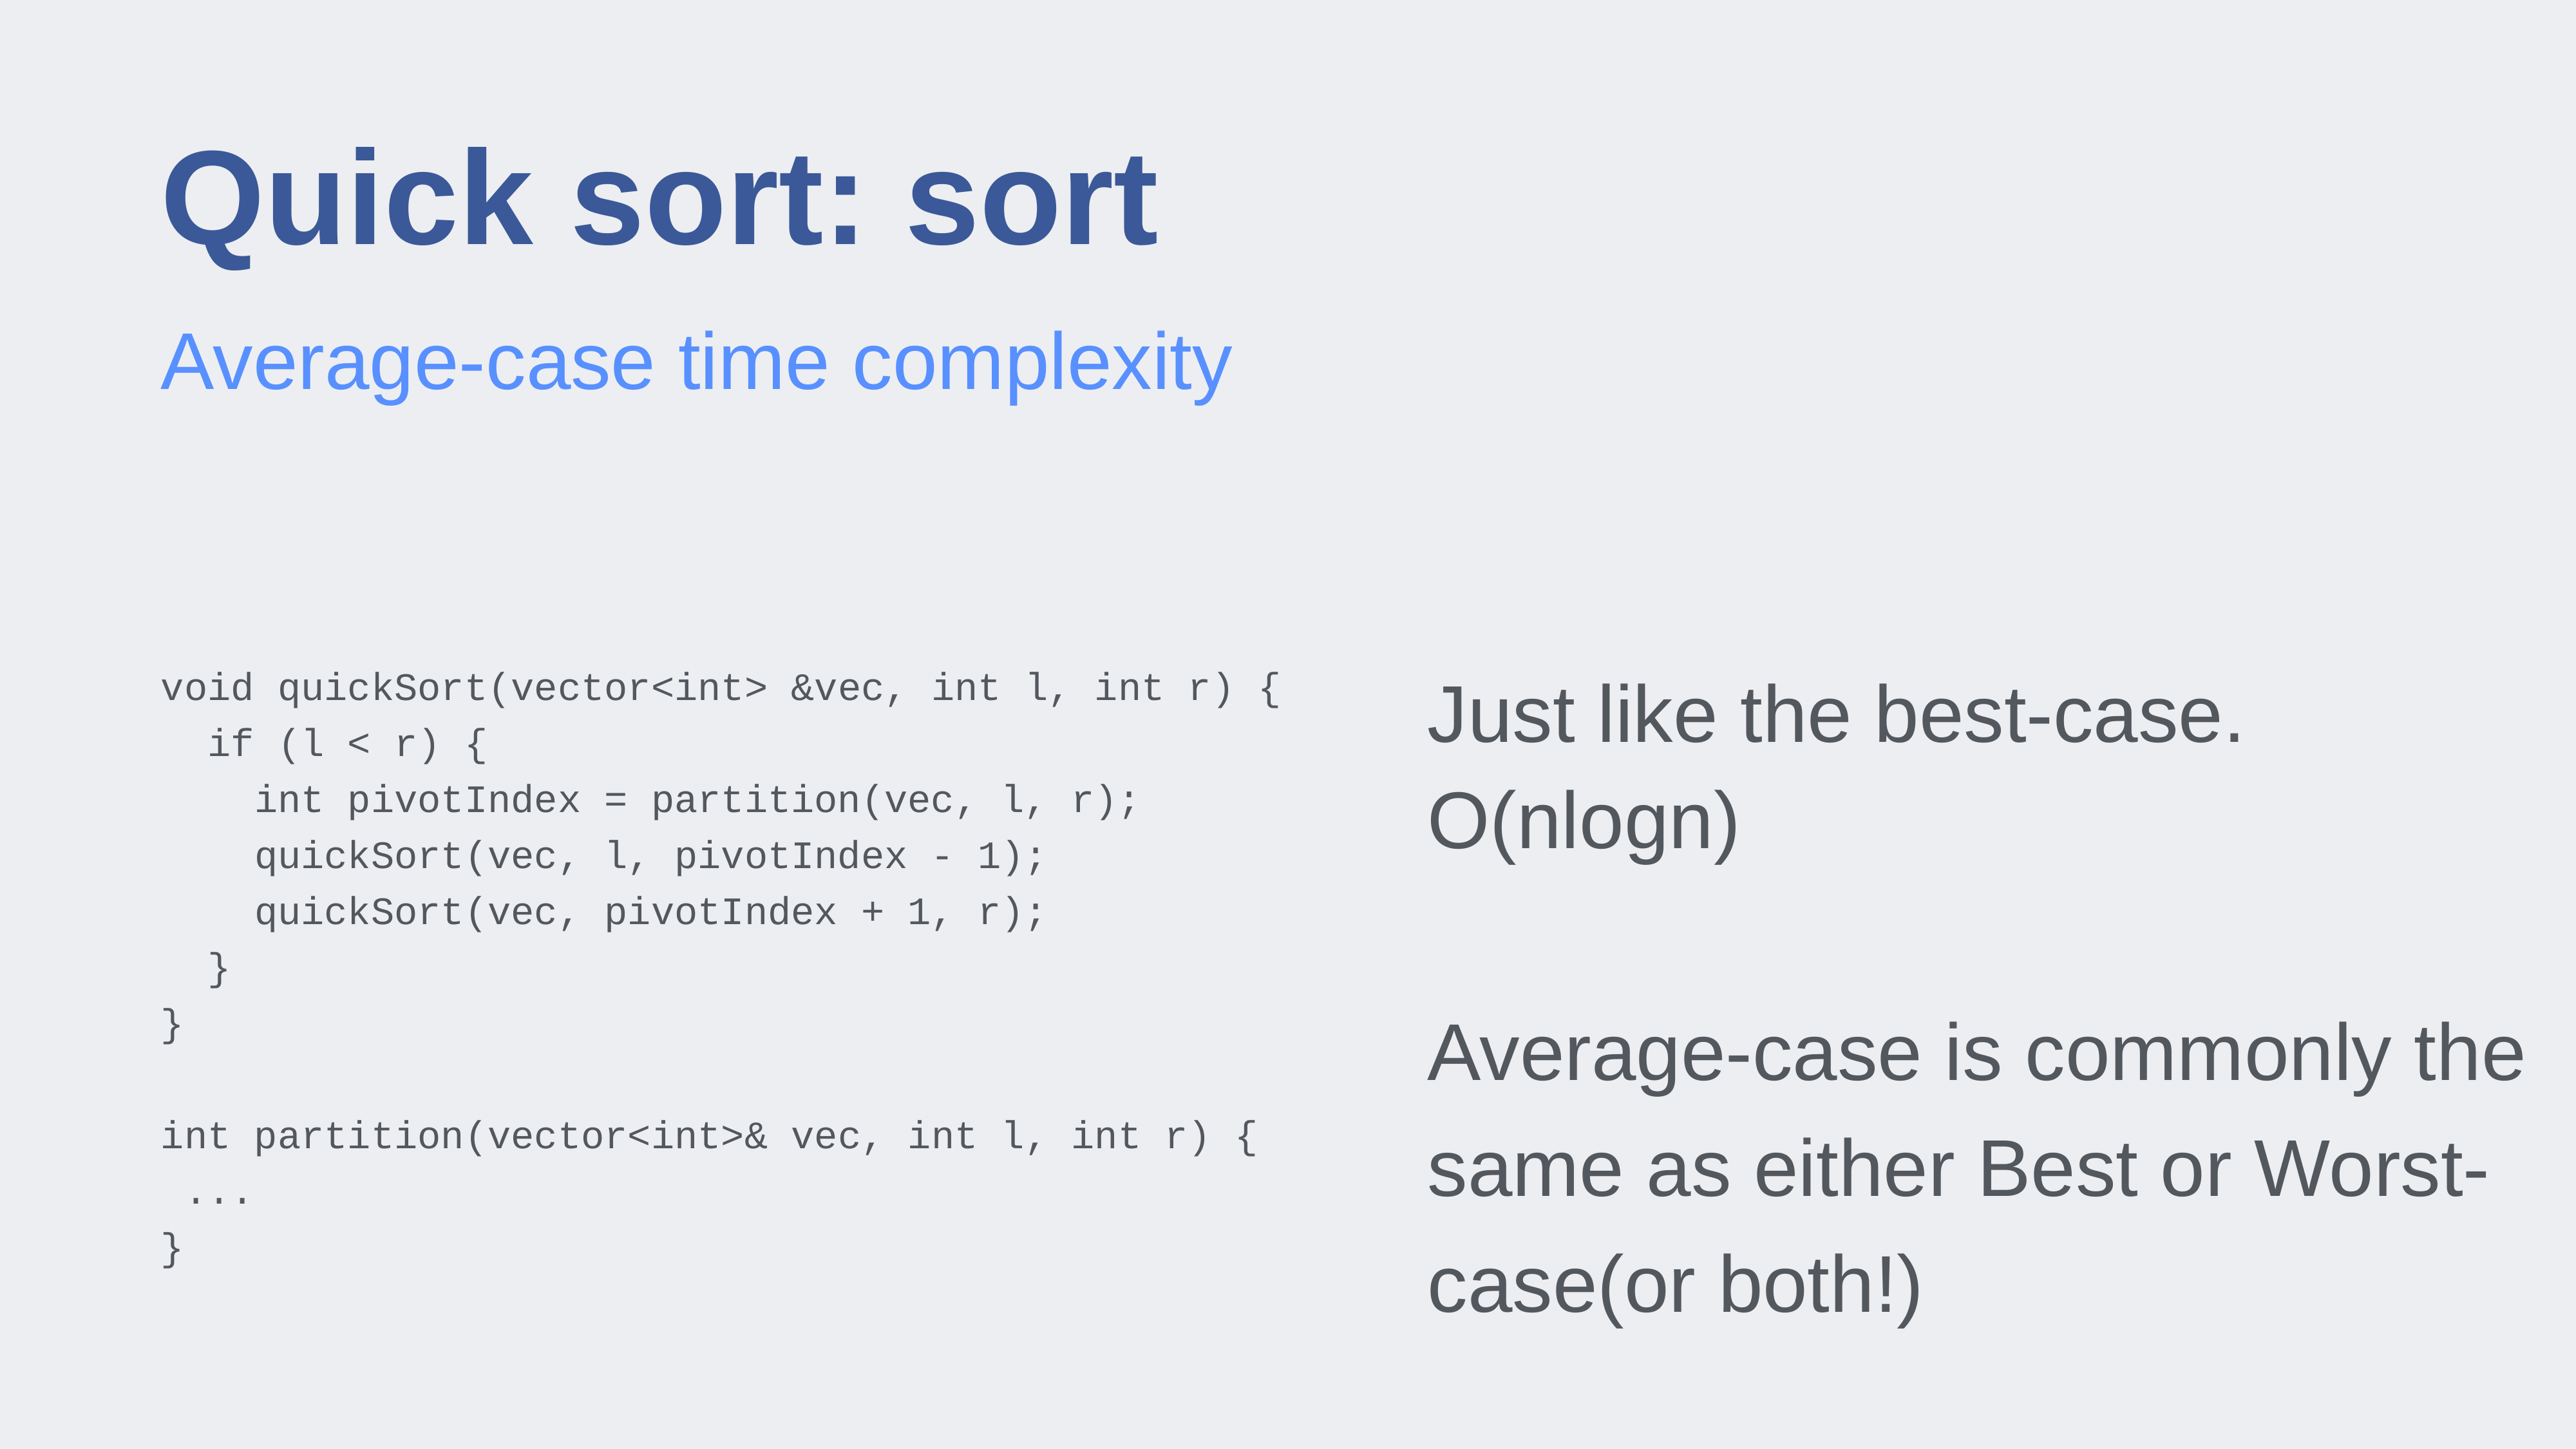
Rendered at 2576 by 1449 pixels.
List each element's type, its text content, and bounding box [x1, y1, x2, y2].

list void quickSort(vector<int> &vec, int l, int r) { if (l < r) { int pivotIndex = partition(vec, l, r); quickSort(vec, l, pivotIndex - 1); quickSort(vec, pivotIndex + 1, r); } } int partition(vector<int>& vec, int l, int r) { ... } [160, 652, 1310, 1232]
list Average-case time complexity [160, 308, 2415, 427]
list Just like the best-case. O(nlogn) Average-case is commonly the same as either Best or Worst-case(or both!) [1427, 652, 2576, 1232]
title Quick sort: sort [160, 109, 2415, 305]
